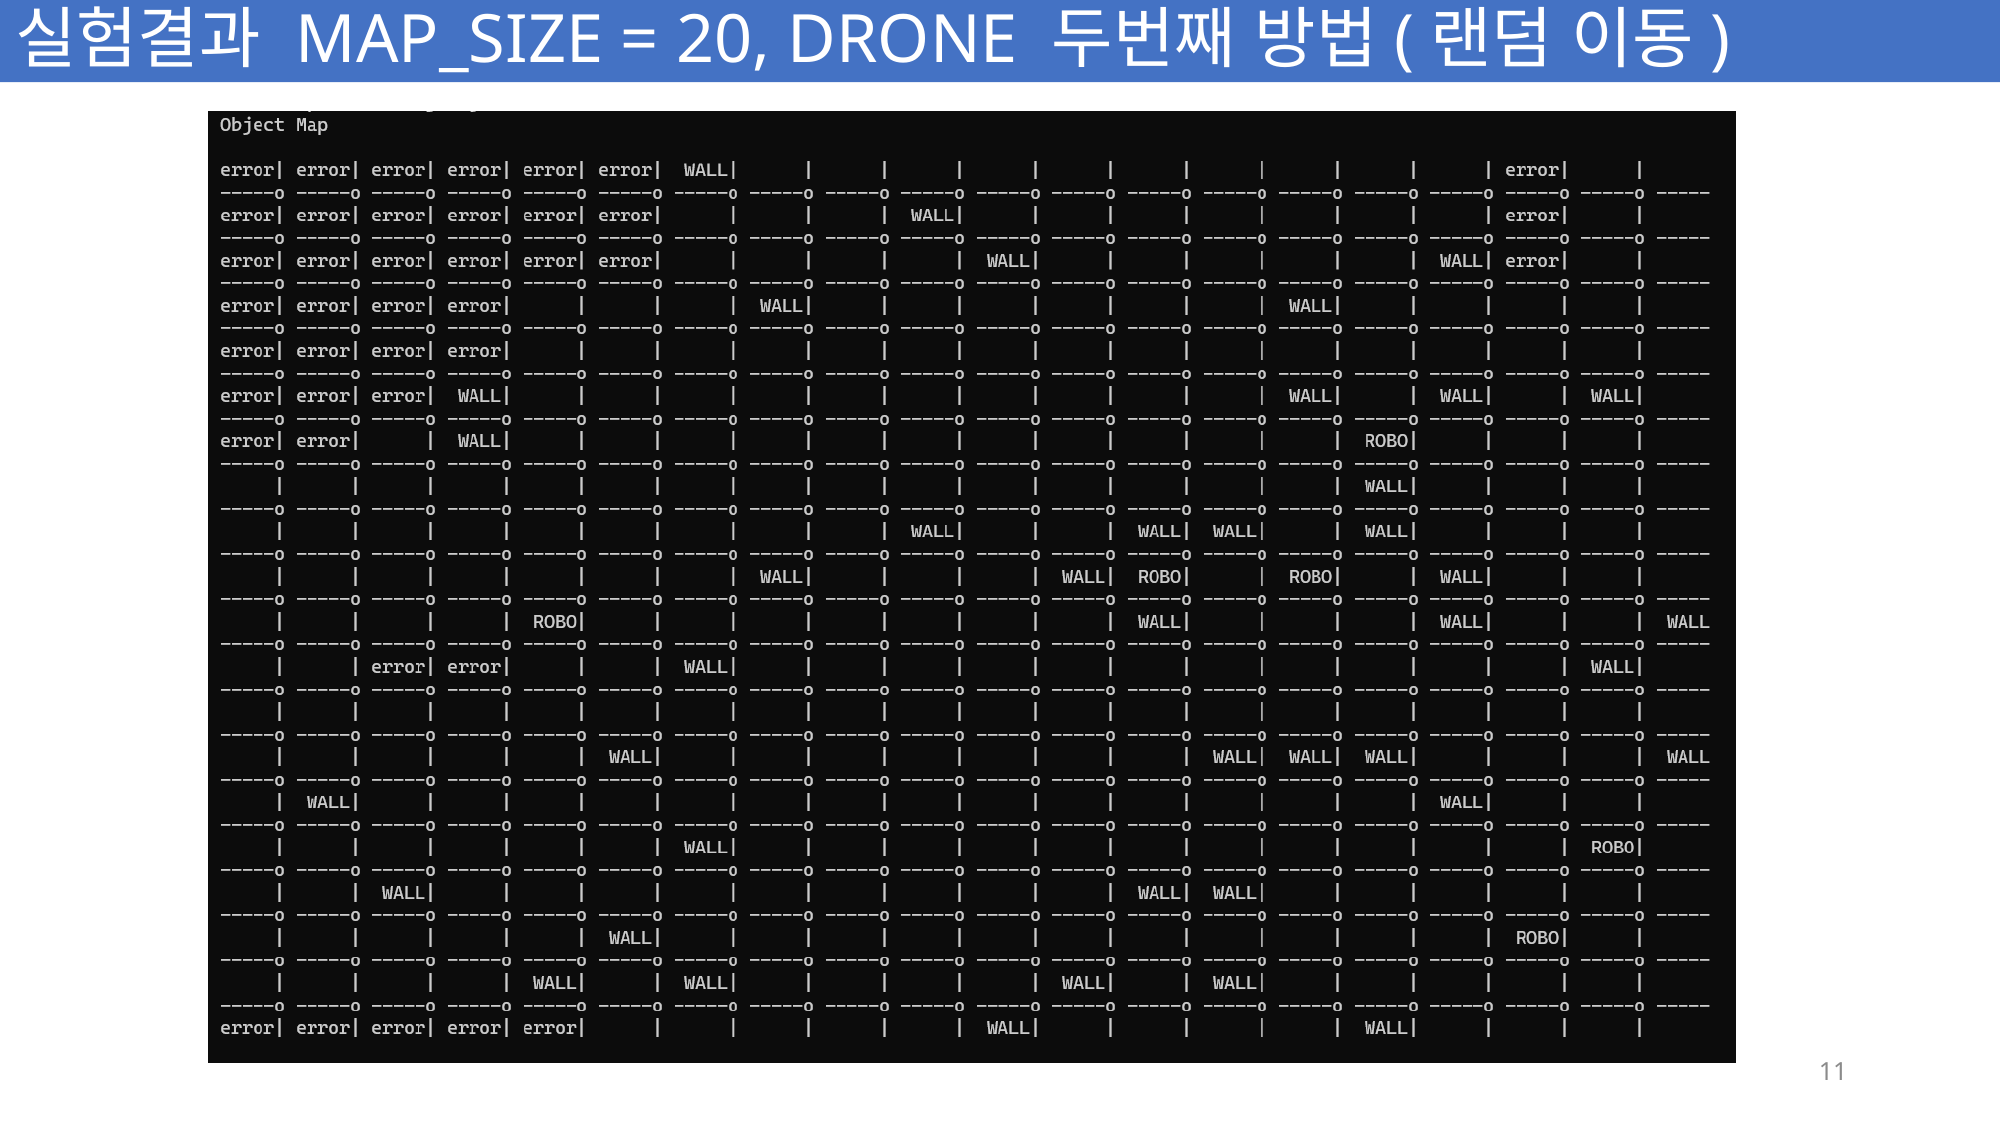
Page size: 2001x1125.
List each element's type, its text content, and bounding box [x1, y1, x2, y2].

title 실험결과 MAP_SIZE = 20, DRONE 두번째 방법(랜덤 이동) [0, 0, 2000, 83]
picture [208, 111, 1736, 1063]
slide_number 11 [1412, 1042, 1863, 1103]
